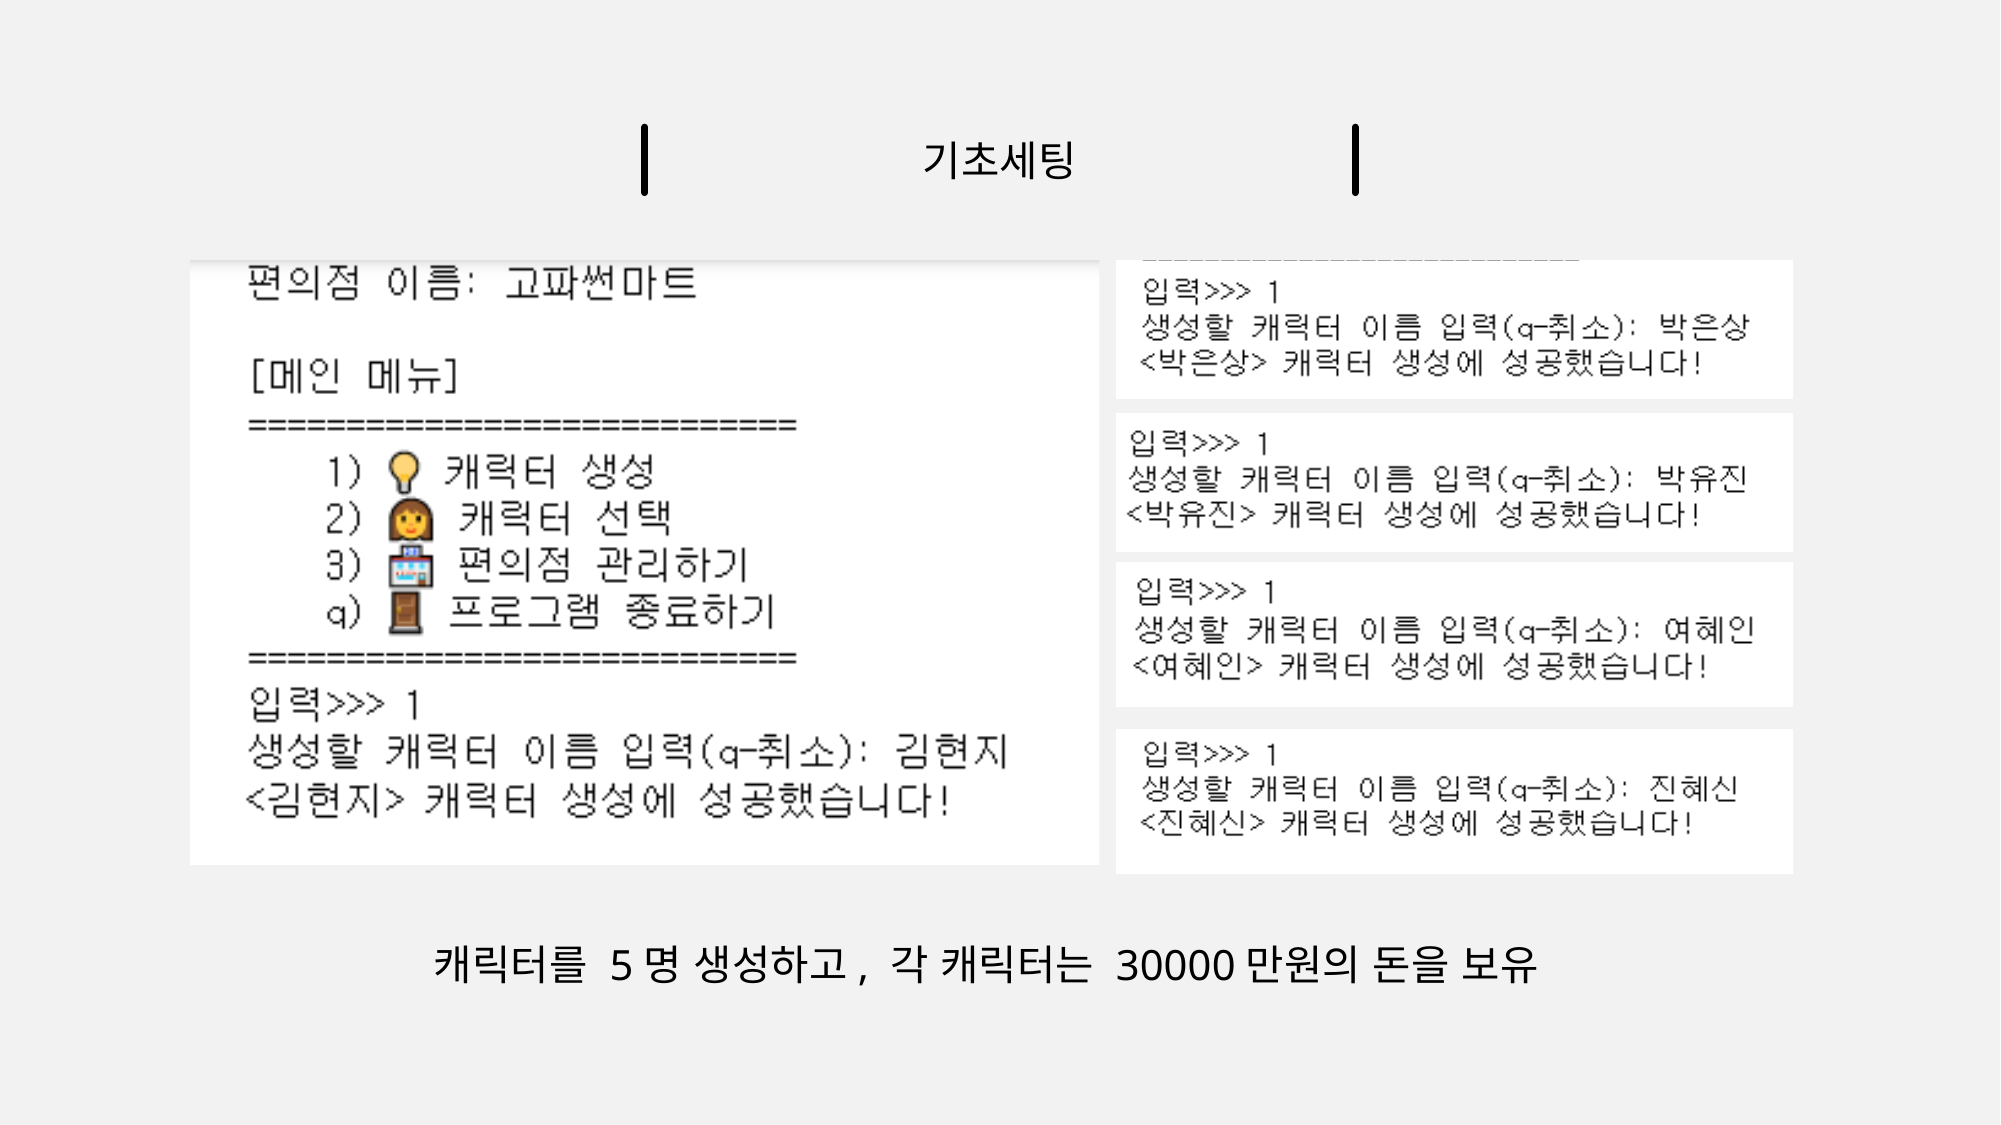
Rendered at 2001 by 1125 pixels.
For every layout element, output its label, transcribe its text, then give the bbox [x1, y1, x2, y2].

picture [1115, 562, 1794, 707]
picture [1115, 729, 1794, 874]
picture [190, 260, 1100, 865]
picture [1115, 413, 1794, 552]
text_box [644, 126, 1356, 194]
text_box 캐릭터를 5명 생성하고, 각 캐릭터는 30000만원의 돈을 보유 [419, 931, 1581, 996]
picture [1115, 260, 1794, 399]
